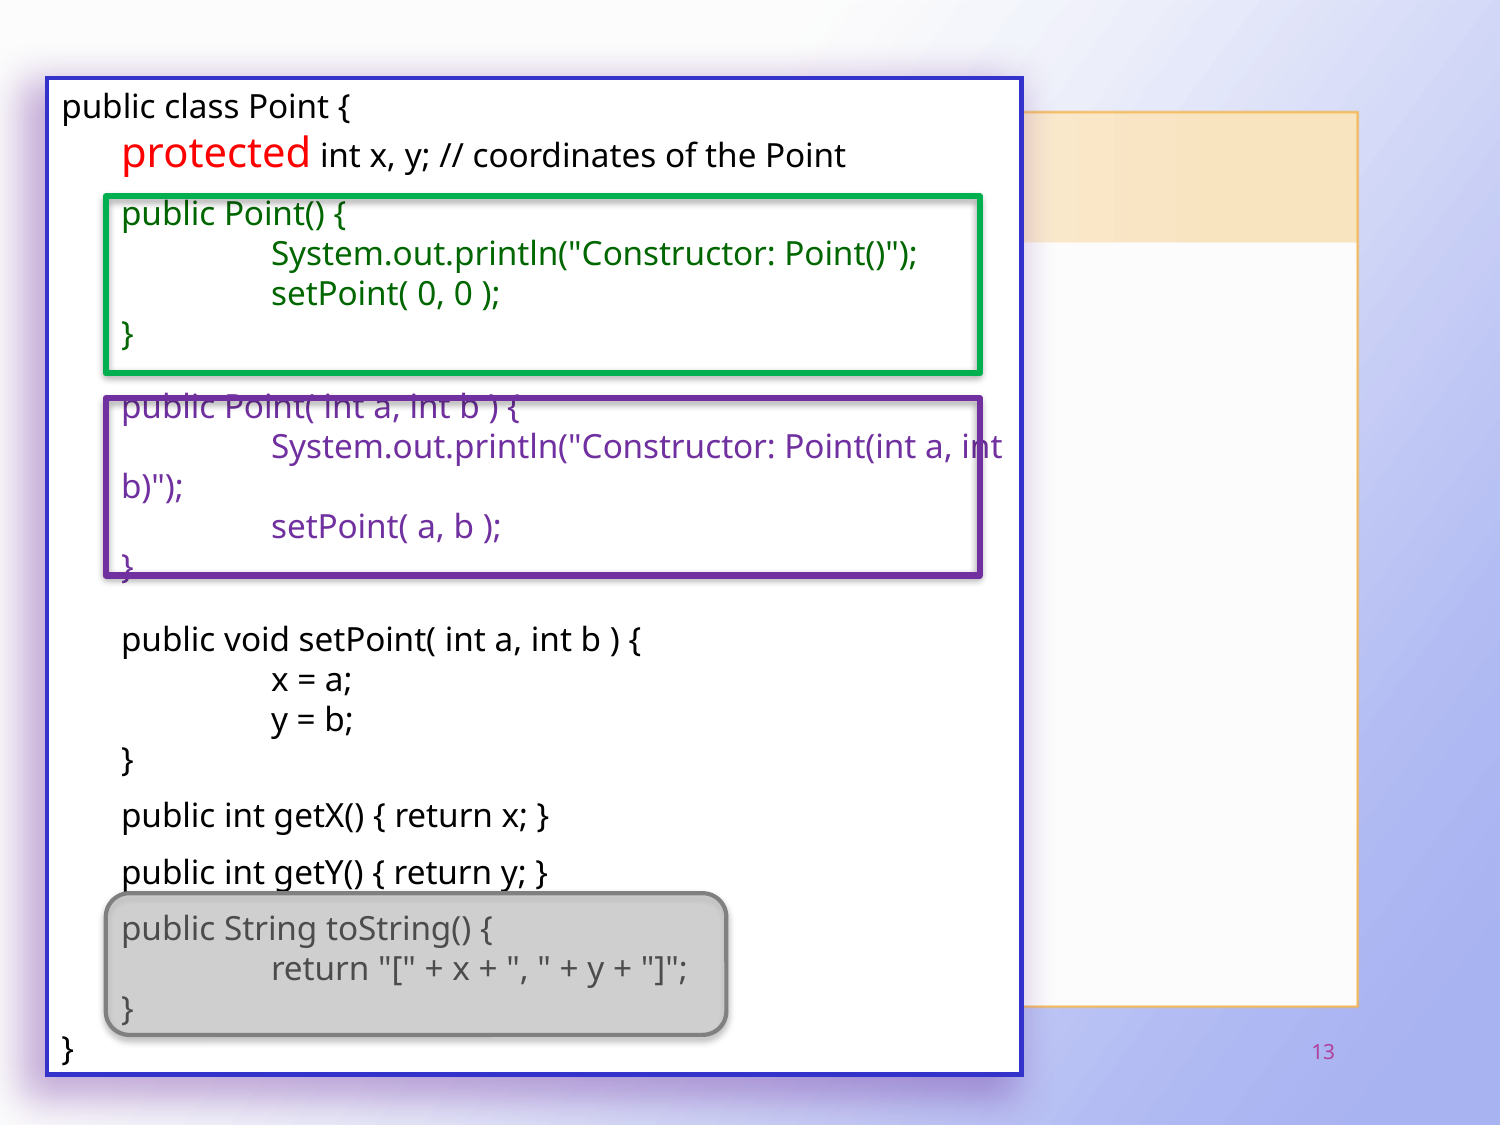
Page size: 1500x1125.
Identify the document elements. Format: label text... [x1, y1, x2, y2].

text_box [105, 196, 980, 374]
text_box [105, 893, 727, 1035]
slide_number 13 [1237, 1024, 1351, 1076]
picture [0, 0, 1500, 1125]
text_box [105, 398, 980, 576]
text_box public class Point { protected int x, y; // coordinates of the Point public Point() { System.out.println("Constructor: Point()"); setPoint( 0, 0 ); } public Point( int a, int b ) { System.out.println("Constructor: Point(int a, int b)"); setPoint( a, b ); } public void setPoint( int a, int b ) { x = a; y = b; } public int getX() { return x; } public int getY() { return y; } public String toString() { return "[" + x + ", " + y + "]"; } } [46, 78, 1022, 1075]
